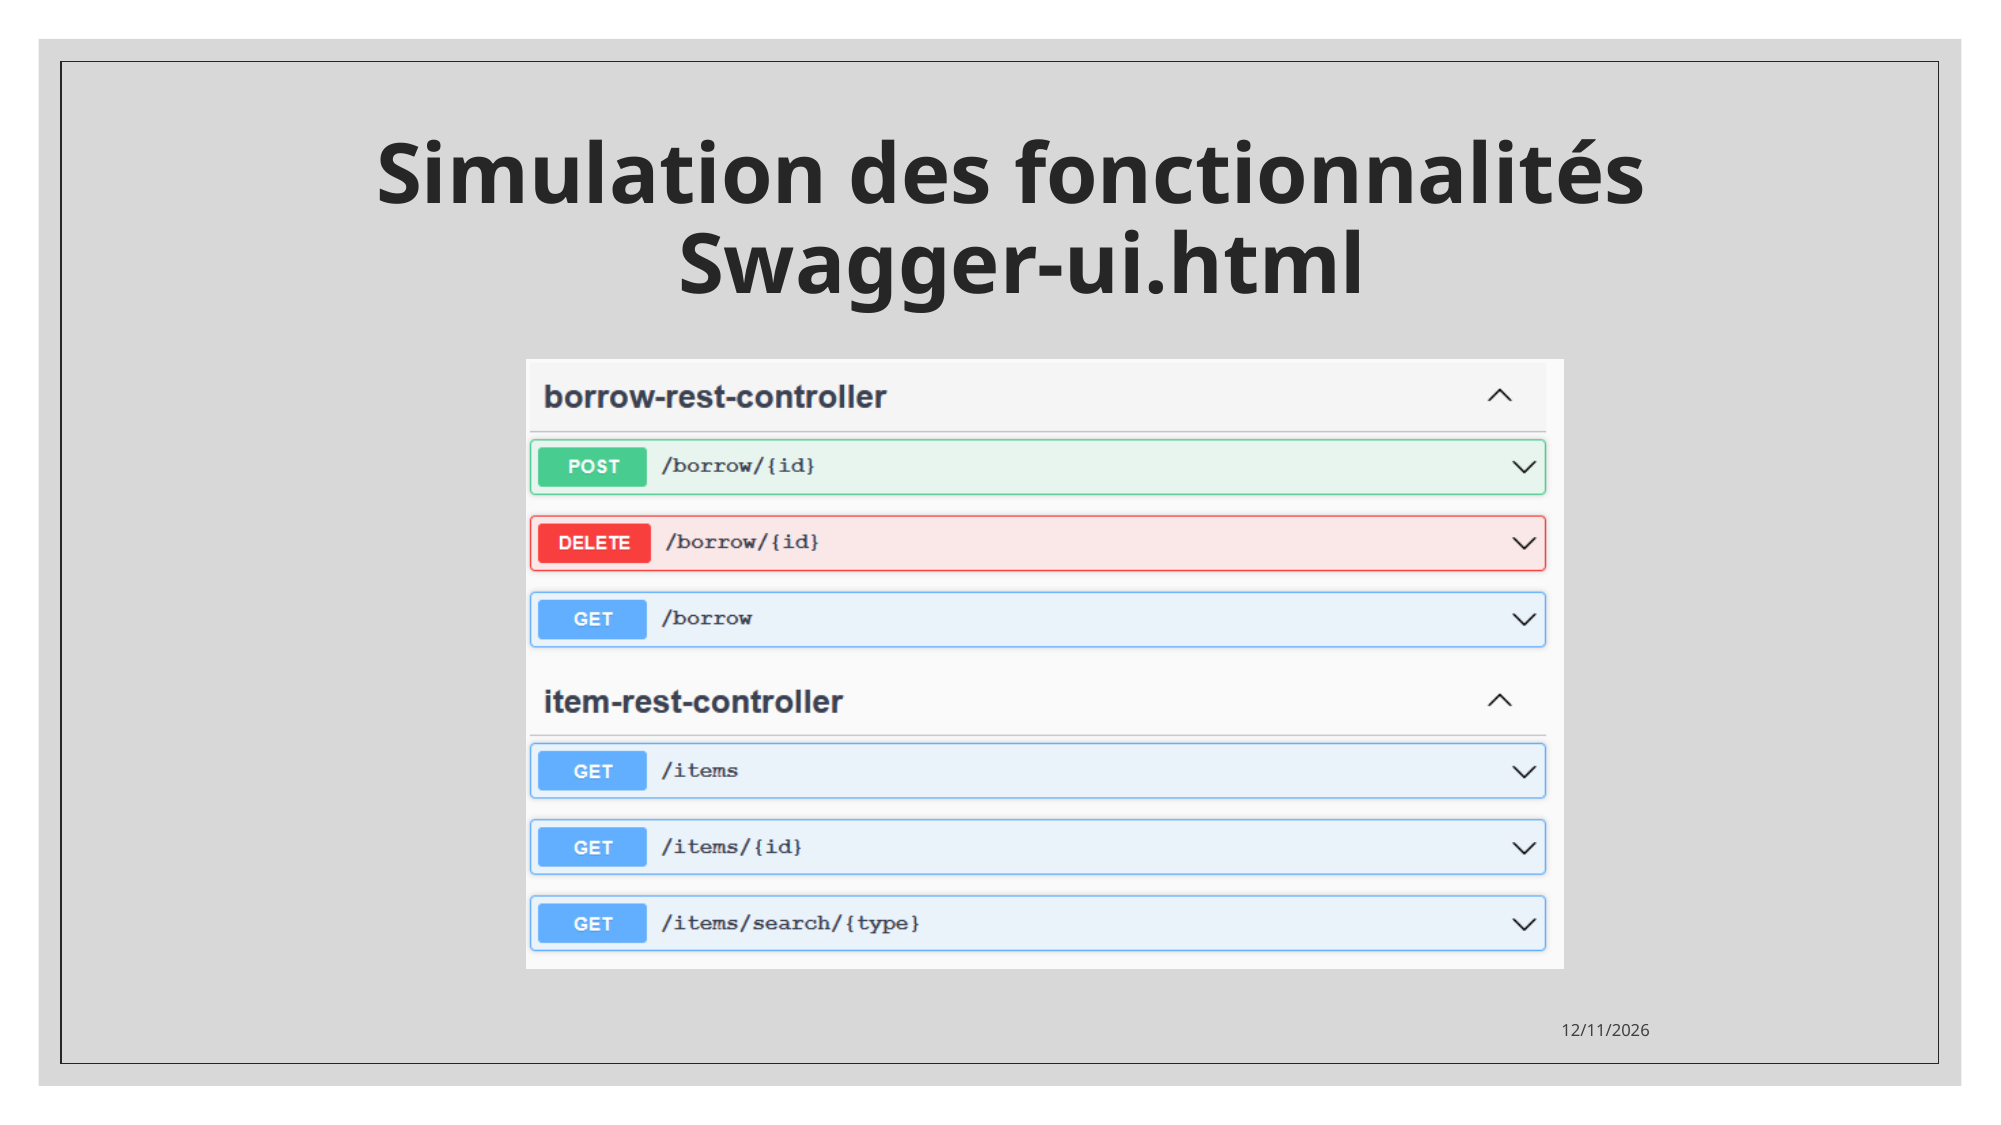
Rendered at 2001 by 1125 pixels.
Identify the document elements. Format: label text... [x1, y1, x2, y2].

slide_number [1190, 990, 1665, 1050]
title Simulation des fonctionnalités Swagger-ui.html [197, 109, 1848, 335]
picture [526, 359, 1564, 969]
